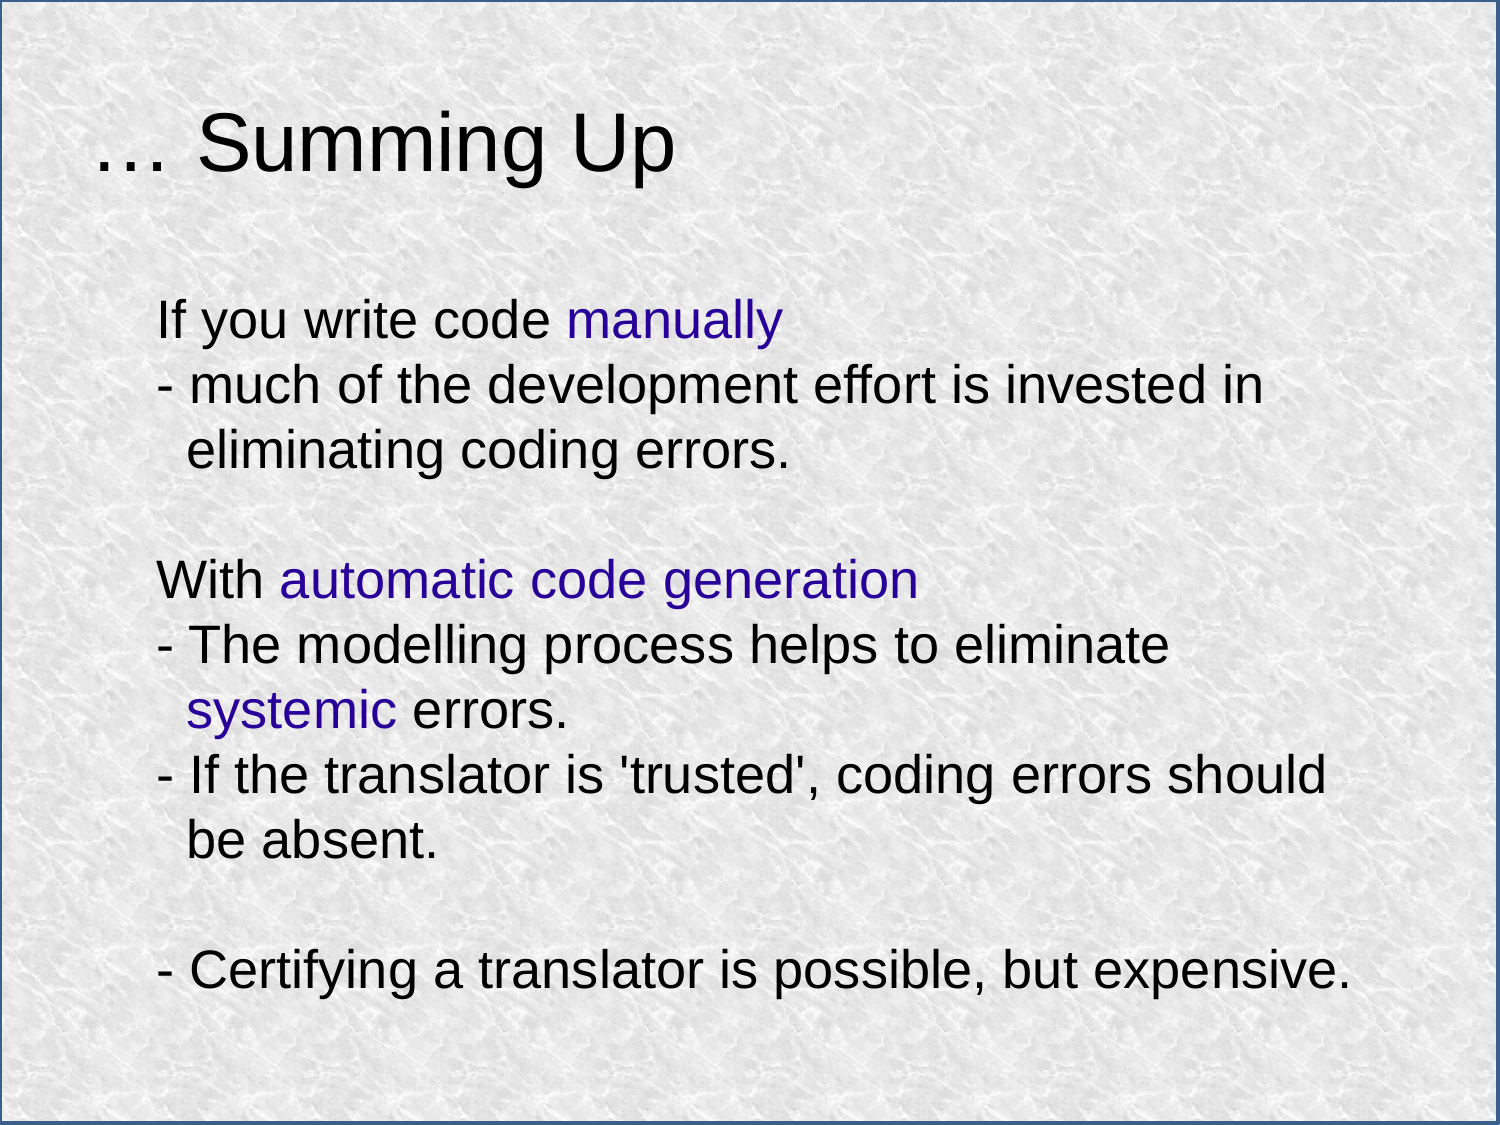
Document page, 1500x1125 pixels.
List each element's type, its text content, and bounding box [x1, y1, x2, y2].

text_box … Summing Up [75, 45, 1424, 231]
text_box If you write code manually - much of the development effort is invested in eliminating coding errors. With automatic code generation - The modelling process helps to eliminate systemic errors. - If the translator is 'trusted', coding errors should be absent. - Certifying a translator is possible, but expensive. [141, 277, 1369, 897]
text_box [0, 0, 1499, 1124]
